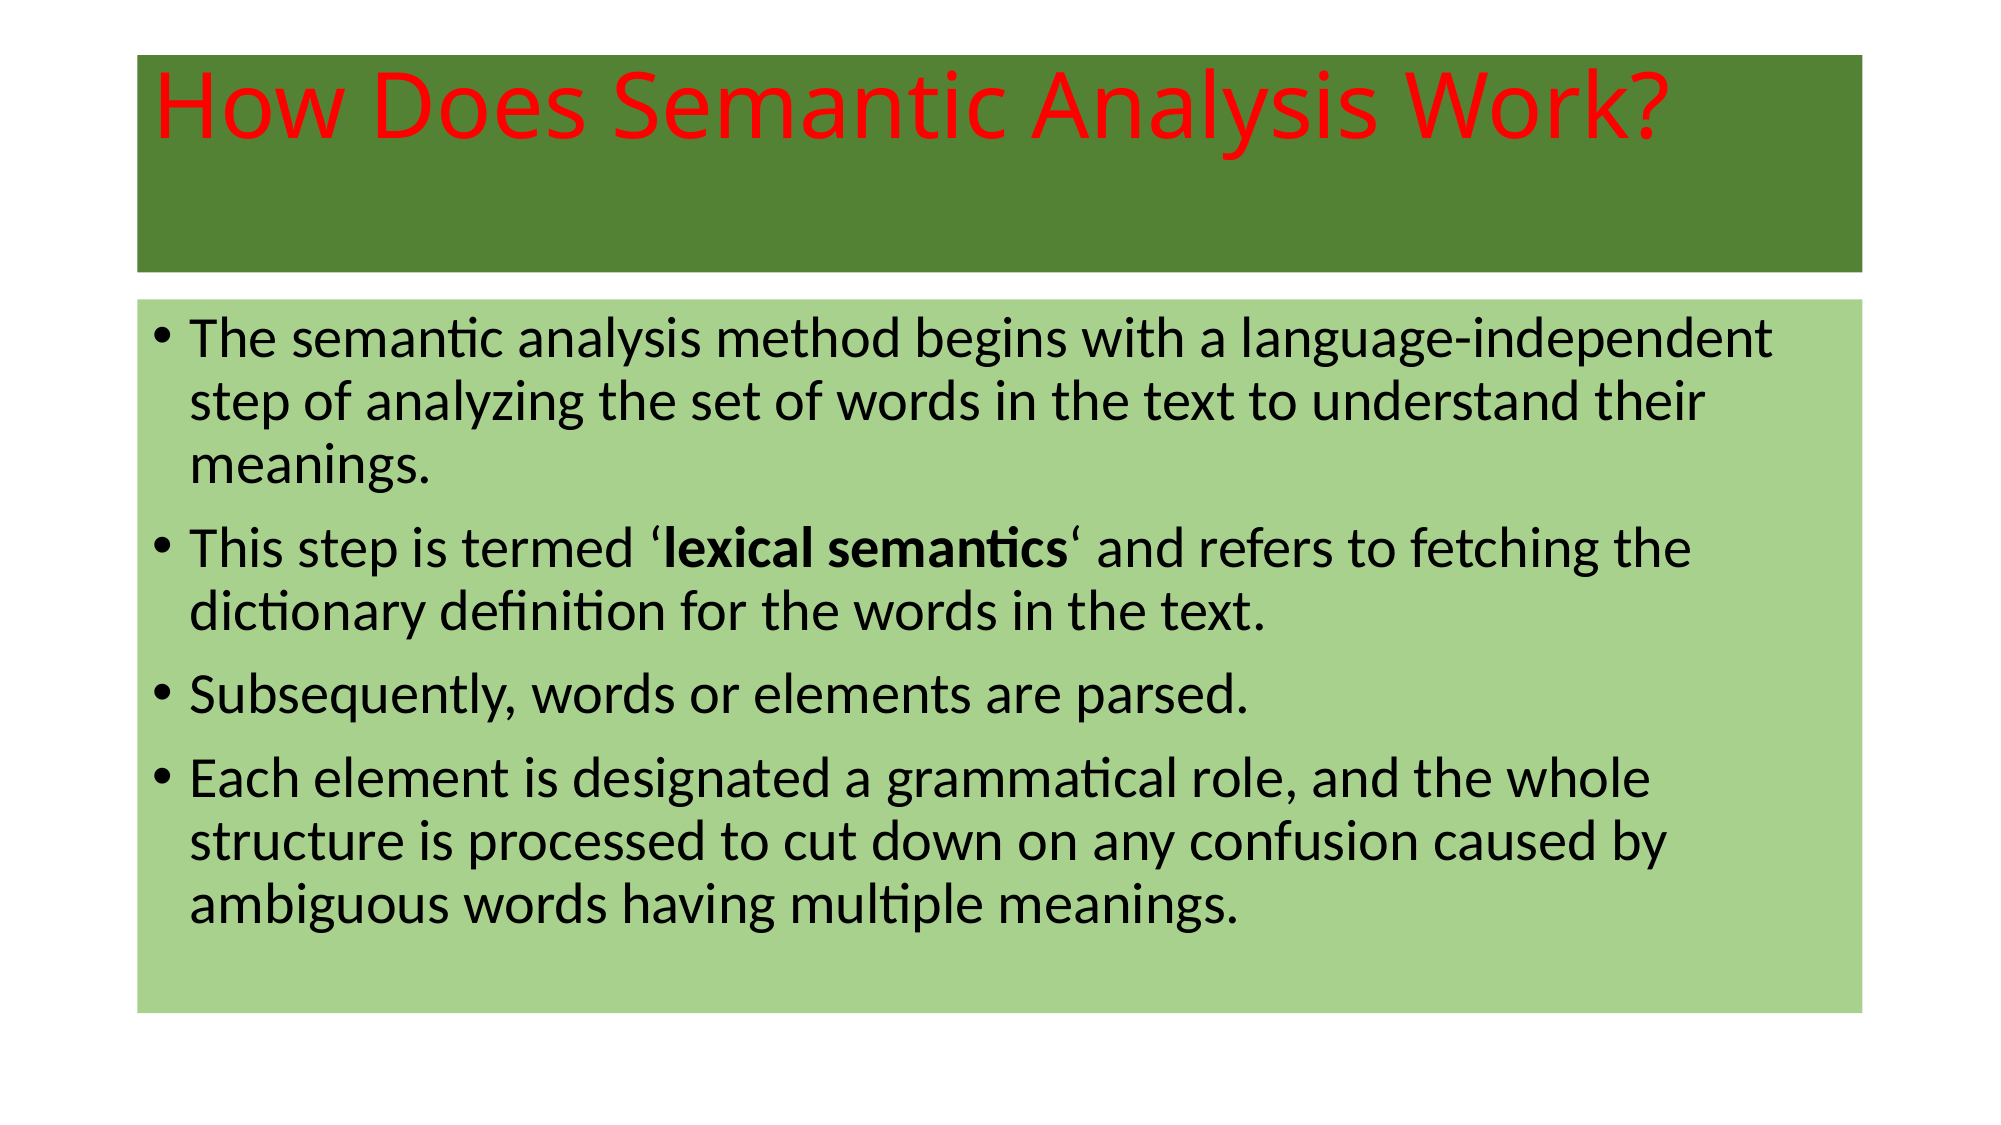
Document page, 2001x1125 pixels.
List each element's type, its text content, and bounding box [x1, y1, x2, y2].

list The semantic analysis method begins with a language-independent step of analyzing the set of words in the text to understand their meanings. This step is termed ‘lexical semantics‘ and refers to fetching the dictionary definition for the words in the text. Subsequently, words or elements are parsed. Each element is designated a grammatical role, and the whole structure is processed to cut down on any confusion caused by ambiguous words having multiple meanings. [137, 299, 1863, 1014]
title How Does Semantic Analysis Work? [137, 55, 1863, 273]
